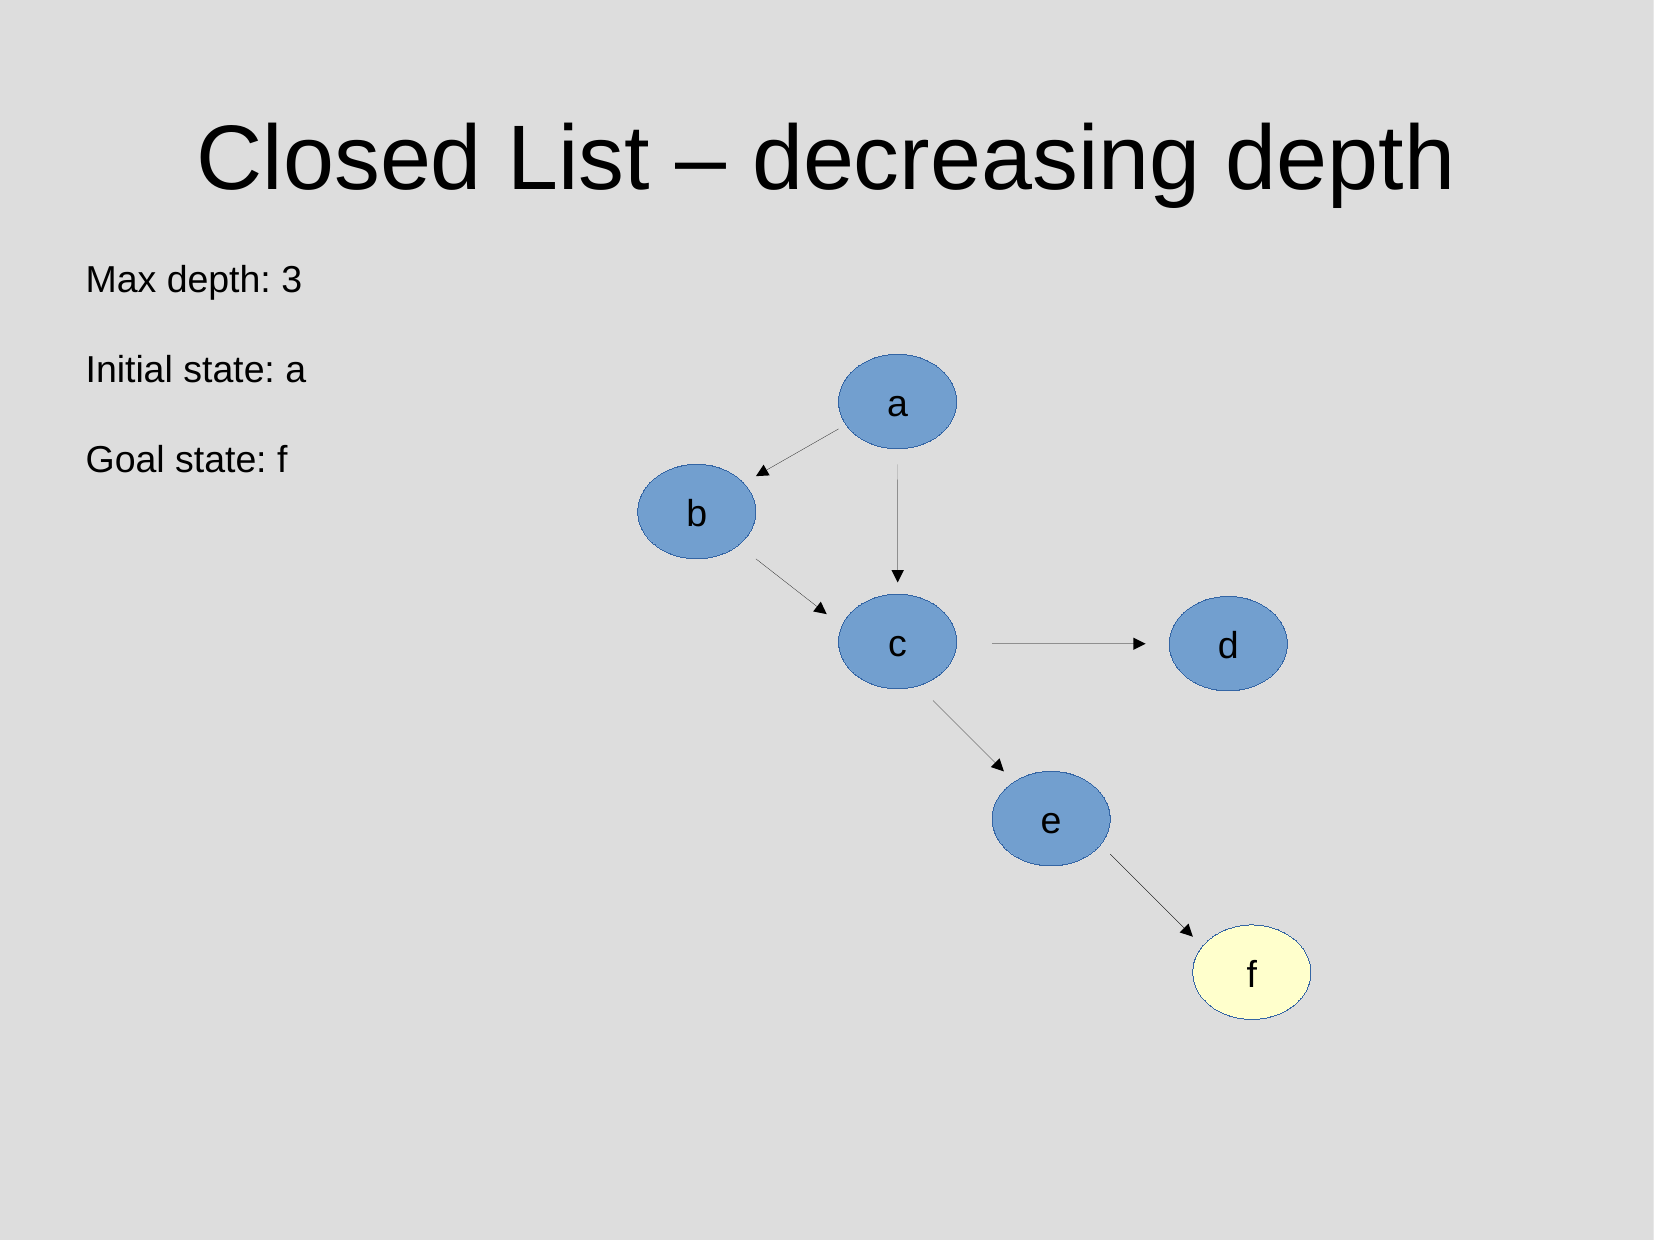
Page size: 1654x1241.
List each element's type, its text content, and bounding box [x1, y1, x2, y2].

text_box [932, 700, 1004, 772]
text_box e [992, 771, 1111, 866]
text_box b [637, 464, 756, 559]
text_box Max depth: 3 Initial state: a Goal state: f [70, 247, 426, 471]
text_box [1110, 854, 1193, 937]
text_box [755, 558, 827, 615]
text_box [891, 464, 904, 583]
text_box Closed List – decreasing depth [82, 49, 1571, 257]
text_box d [1169, 596, 1288, 691]
text_box [992, 637, 1146, 650]
text_box c [838, 594, 957, 689]
text_box f [1192, 924, 1311, 1020]
text_box [755, 428, 839, 477]
text_box a [838, 354, 957, 449]
